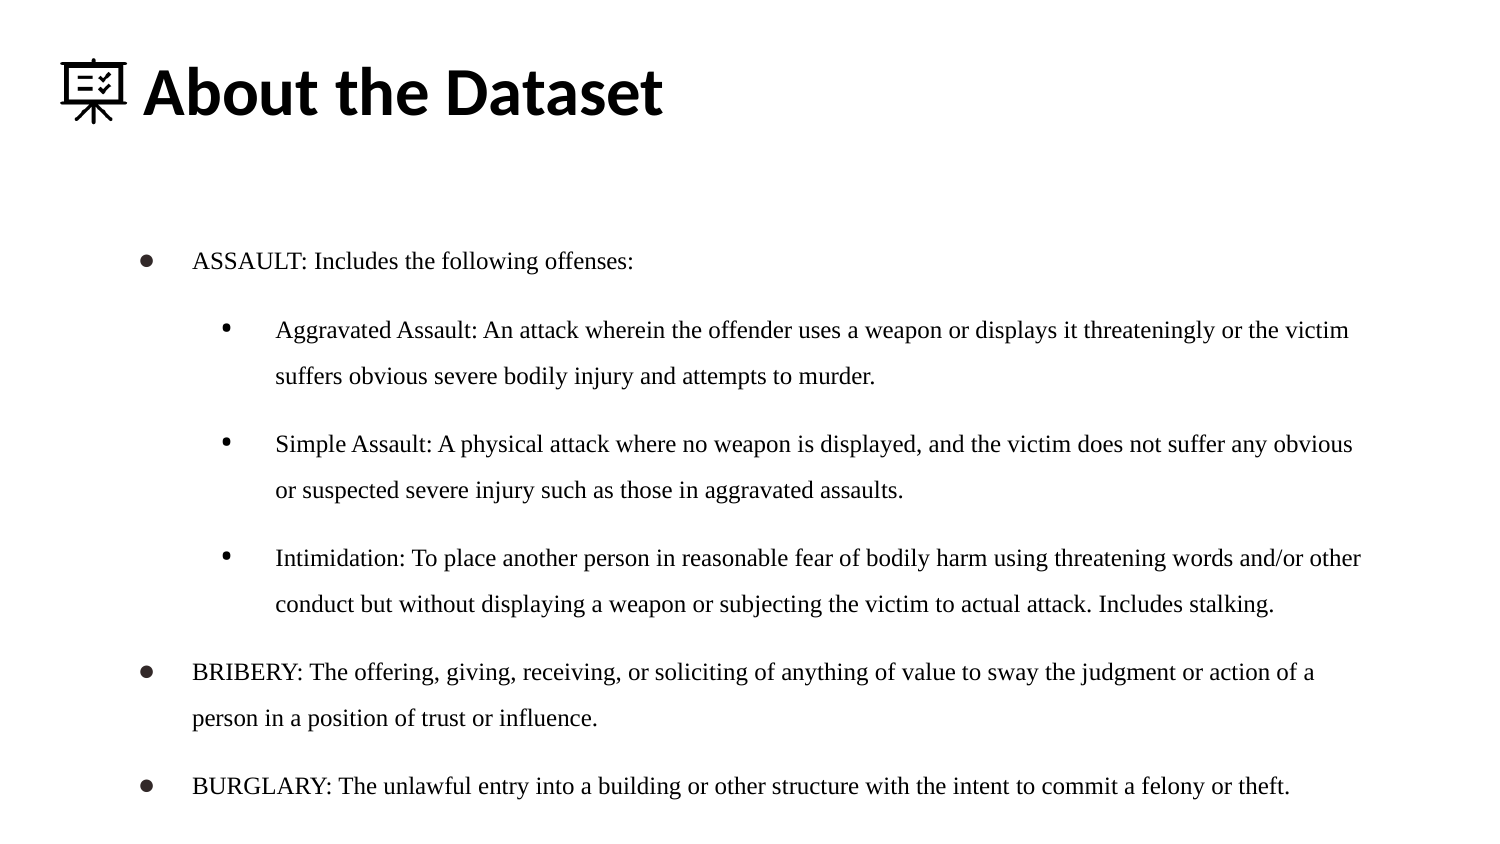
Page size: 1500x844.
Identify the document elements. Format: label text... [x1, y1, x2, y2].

text_box ● ASSAULT: Includes the following offenses: • Aggravated Assault: An attack wherein the offender uses a weapon or displays it threateningly or the victim suffers obvious severe bodily injury and attempts to murder. • Simple Assault: A physical attack where no weapon is displayed, and the victim does not suffer any obvious or suspected severe injury such as those in aggravated assaults. • Intimidation: To place another person in reasonable fear of bodily harm using threatening words and/or other conduct but without displaying a weapon or subjecting the victim to actual attack. Includes stalking. ● BRIBERY: The offering, giving, receiving, or soliciting of anything of value to sway the judgment or action of a person in a position of trust or influence. ● BURGLARY: The unlawful entry into a building or other structure with the intent to commit a felony or theft. [91, 207, 1401, 816]
picture [50, 48, 136, 133]
title About the Dataset [51, 41, 1449, 148]
